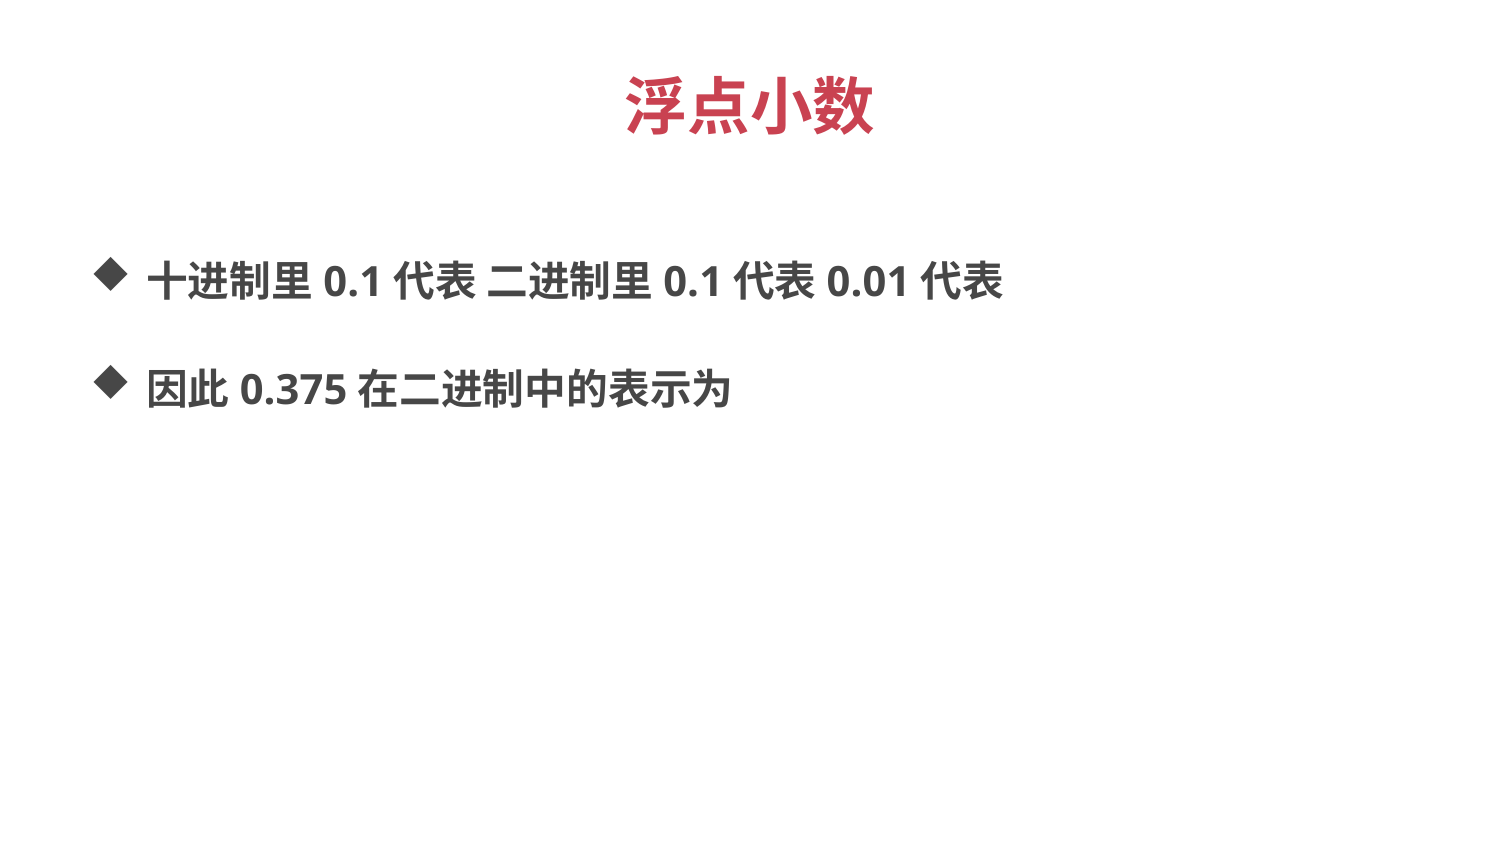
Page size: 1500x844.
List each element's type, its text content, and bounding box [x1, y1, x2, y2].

title 浮点小数 [74, 33, 1426, 175]
